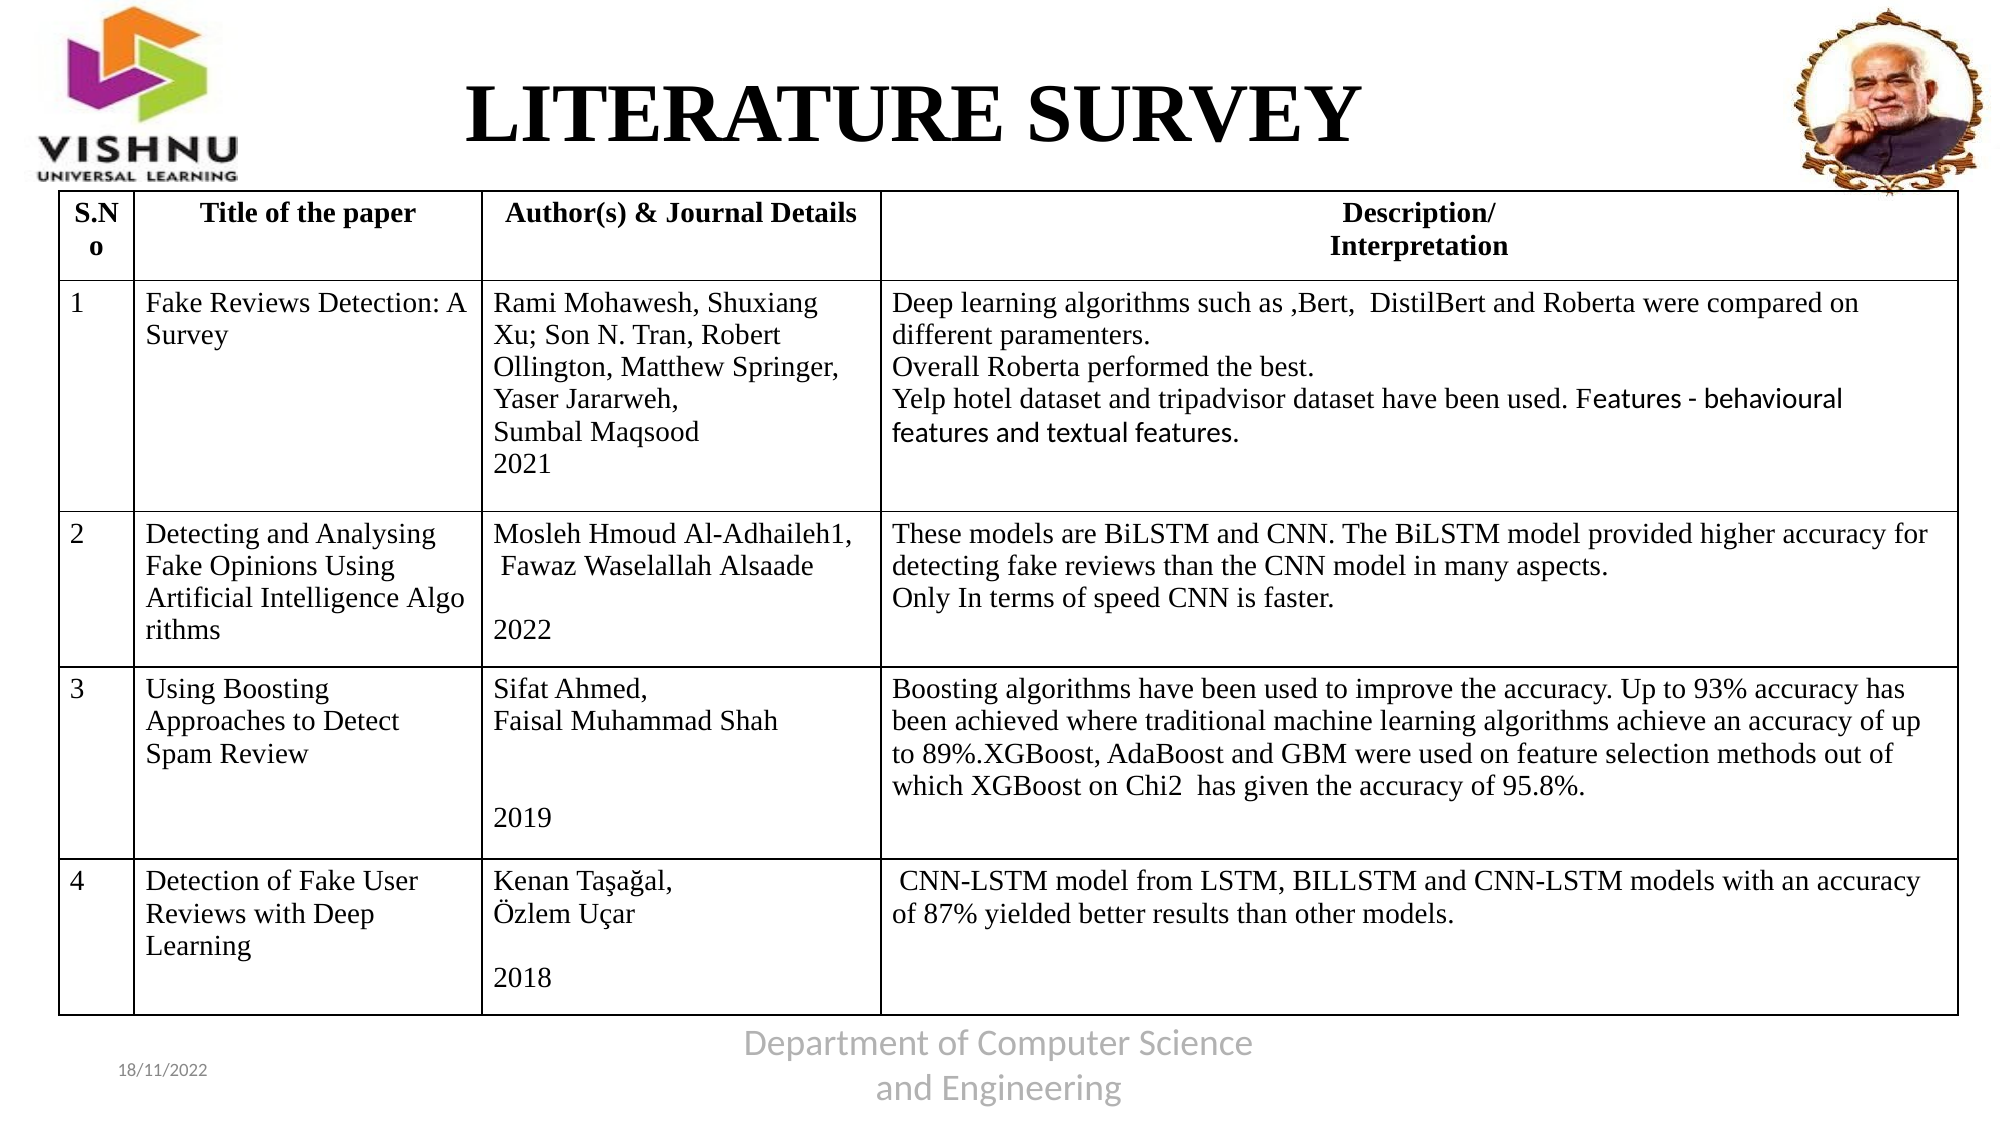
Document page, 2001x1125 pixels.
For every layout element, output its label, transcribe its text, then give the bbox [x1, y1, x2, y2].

picture [24, 0, 238, 182]
table_header Title of the paper [135, 192, 481, 280]
table_cell Kenan Taşağal, Özlem Uçar 2018 [483, 860, 880, 1014]
footer Department of Computer Science and Engineering [741, 1018, 1257, 1061]
table_cell 3 [60, 668, 133, 858]
picture [1783, 0, 2000, 201]
table_cell Fake Reviews Detection: A Survey [135, 281, 481, 511]
table_cell 2 [60, 512, 133, 666]
table_cell Detection of Fake User Reviews with Deep Learning [135, 860, 481, 1014]
table_cell Deep learning algorithms such as ,Bert, DistilBert and Roberta were compared on different paramenters. Overall Roberta performed the best. Yelp hotel dataset and tripadvisor dataset have been used. Features - behavioural features and textual features. [882, 281, 1957, 511]
title LITERATURE SURVEY [463, 56, 1392, 190]
table_cell Detecting and Analysing Fake Opinions Using Artificial Intelligence Algorithms [135, 512, 481, 666]
table_cell Sifat Ahmed, Faisal Muhammad Shah 2019 [483, 668, 880, 858]
table_cell Using Boosting Approaches to Detect Spam Review [135, 668, 481, 858]
table_cell These models are BiLSTM and CNN. The BiLSTM model provided higher accuracy for detecting fake reviews than the CNN model in many aspects. Only In terms of speed CNN is faster. [882, 512, 1957, 666]
table_header Description/ Interpretation [882, 192, 1957, 280]
table_cell 1 [60, 281, 133, 511]
table_cell Boosting algorithms have been used to improve the accuracy. Up to 93% accuracy has been achieved where traditional machine learning algorithms achieve an accuracy of up to 89%.XGBoost, AdaBoost and GBM were used on feature selection methods out of which XGBoost on Chi2 has given the accuracy of 95.8%. [882, 668, 1957, 858]
table_cell Mosleh Hmoud Al-Adhaileh1, Fawaz Waselallah Alsaade 2022 [483, 512, 880, 666]
table_cell 4 [60, 860, 133, 1014]
table_header Author(s) & Journal Details [483, 192, 880, 280]
table_cell CNN-LSTM model from LSTM, BILLSTM and CNN-LSTM models with an accuracy of 87% yielded better results than other models. [882, 860, 1957, 1014]
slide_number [115, 1060, 283, 1125]
table_cell Rami Mohawesh, Shuxiang Xu; Son N. Tran, Robert Ollington, Matthew Springer, Yaser Jararweh, Sumbal Maqsood 2021 [483, 281, 880, 511]
table_header S.No [60, 192, 133, 280]
